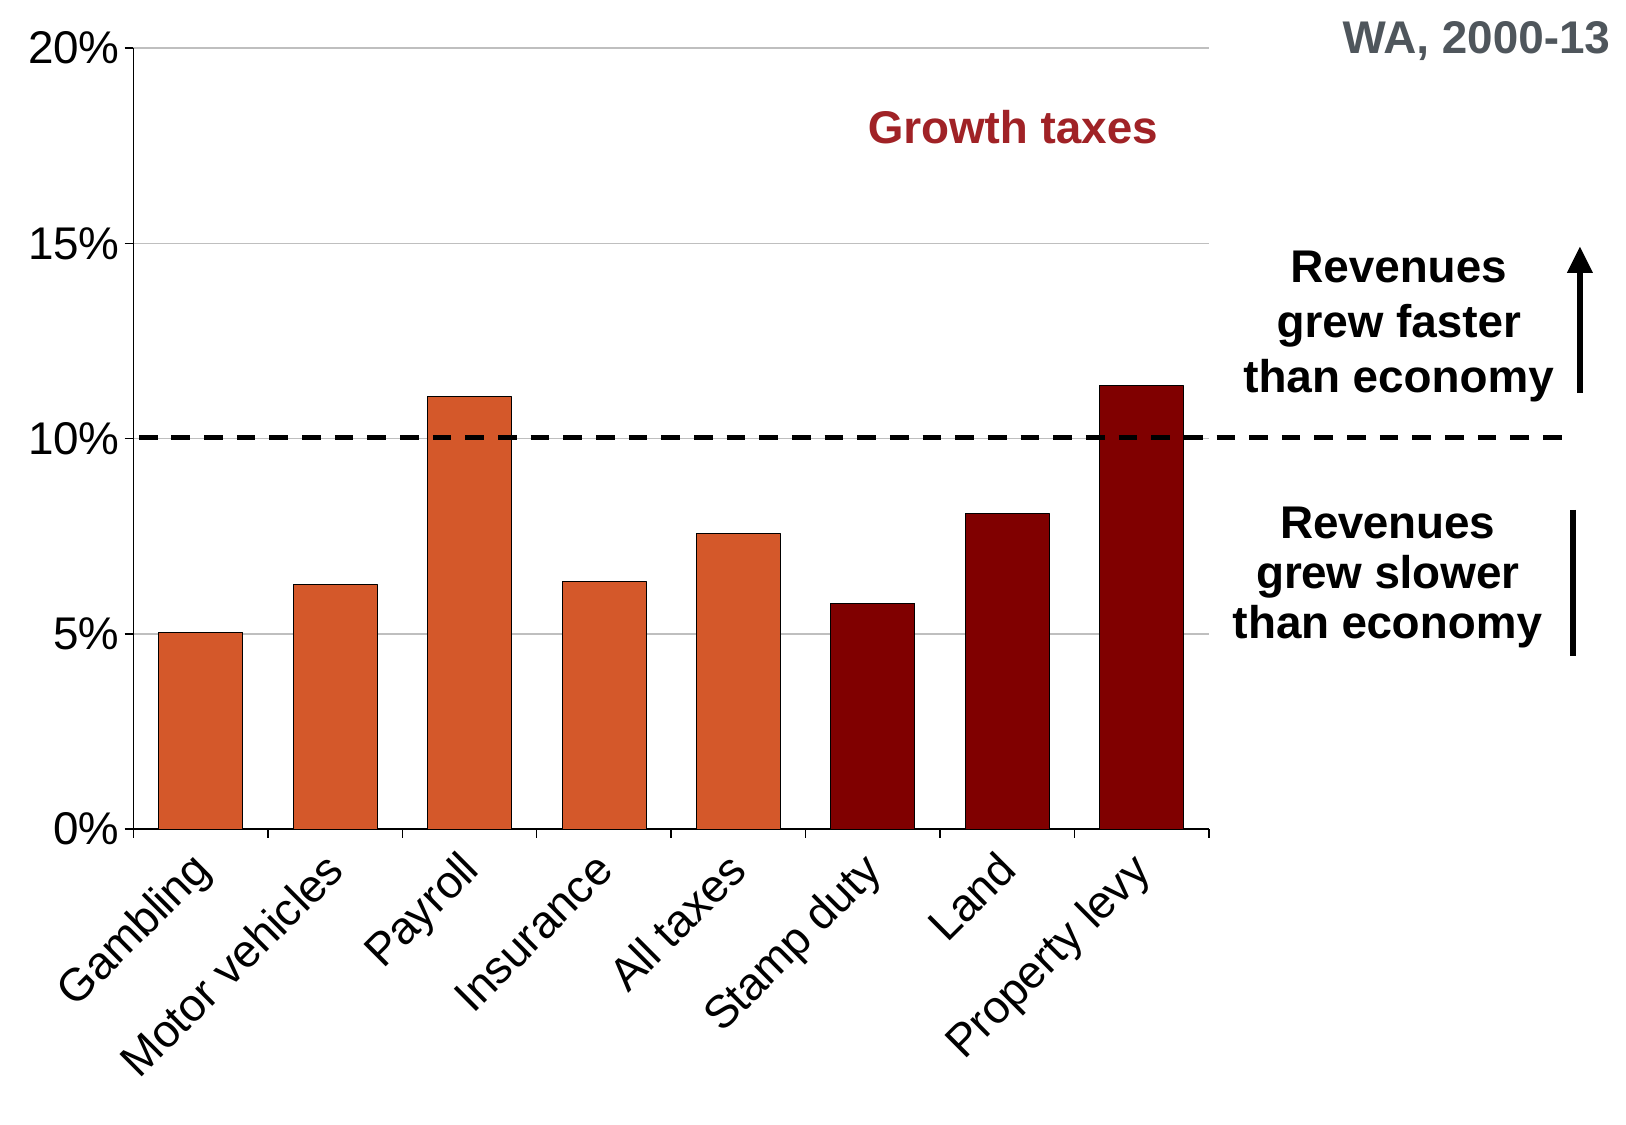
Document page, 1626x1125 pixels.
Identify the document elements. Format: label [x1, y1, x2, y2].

chart [3, 0, 1625, 1112]
